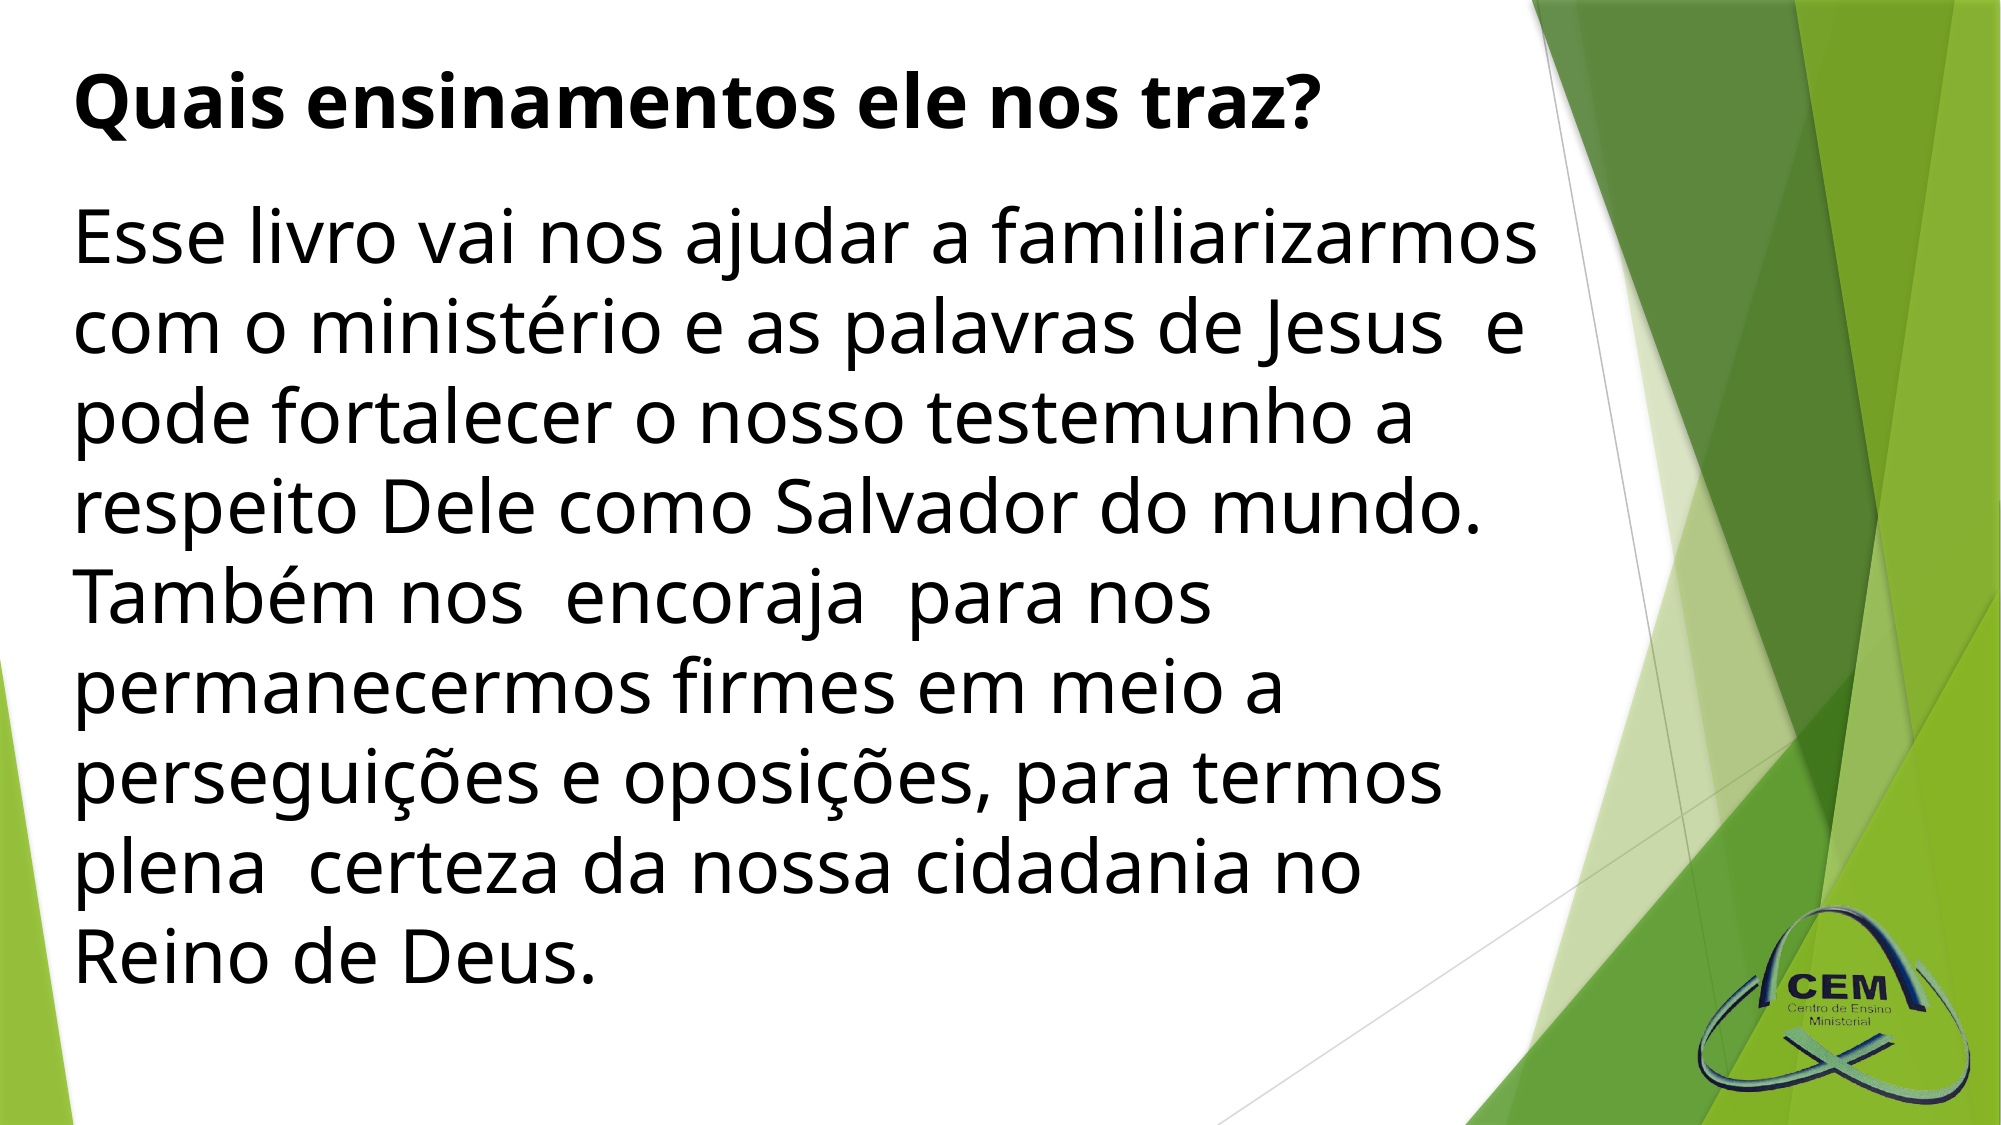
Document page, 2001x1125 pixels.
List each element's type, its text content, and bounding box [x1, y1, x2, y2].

picture [1663, 881, 2000, 1113]
title Quais ensinamentos ele nos traz? Esse livro vai nos ajudar a familiarizarmos com o ministério e as palavras de Jesus e pode fortalecer o nosso testemunho a respeito Dele como Salvador do mundo. Também nos encoraja para nos permanecermos firmes em meio a perseguições e oposições, para termos plena certeza da nossa cidadania no Reino de Deus. [57, 46, 1597, 1086]
